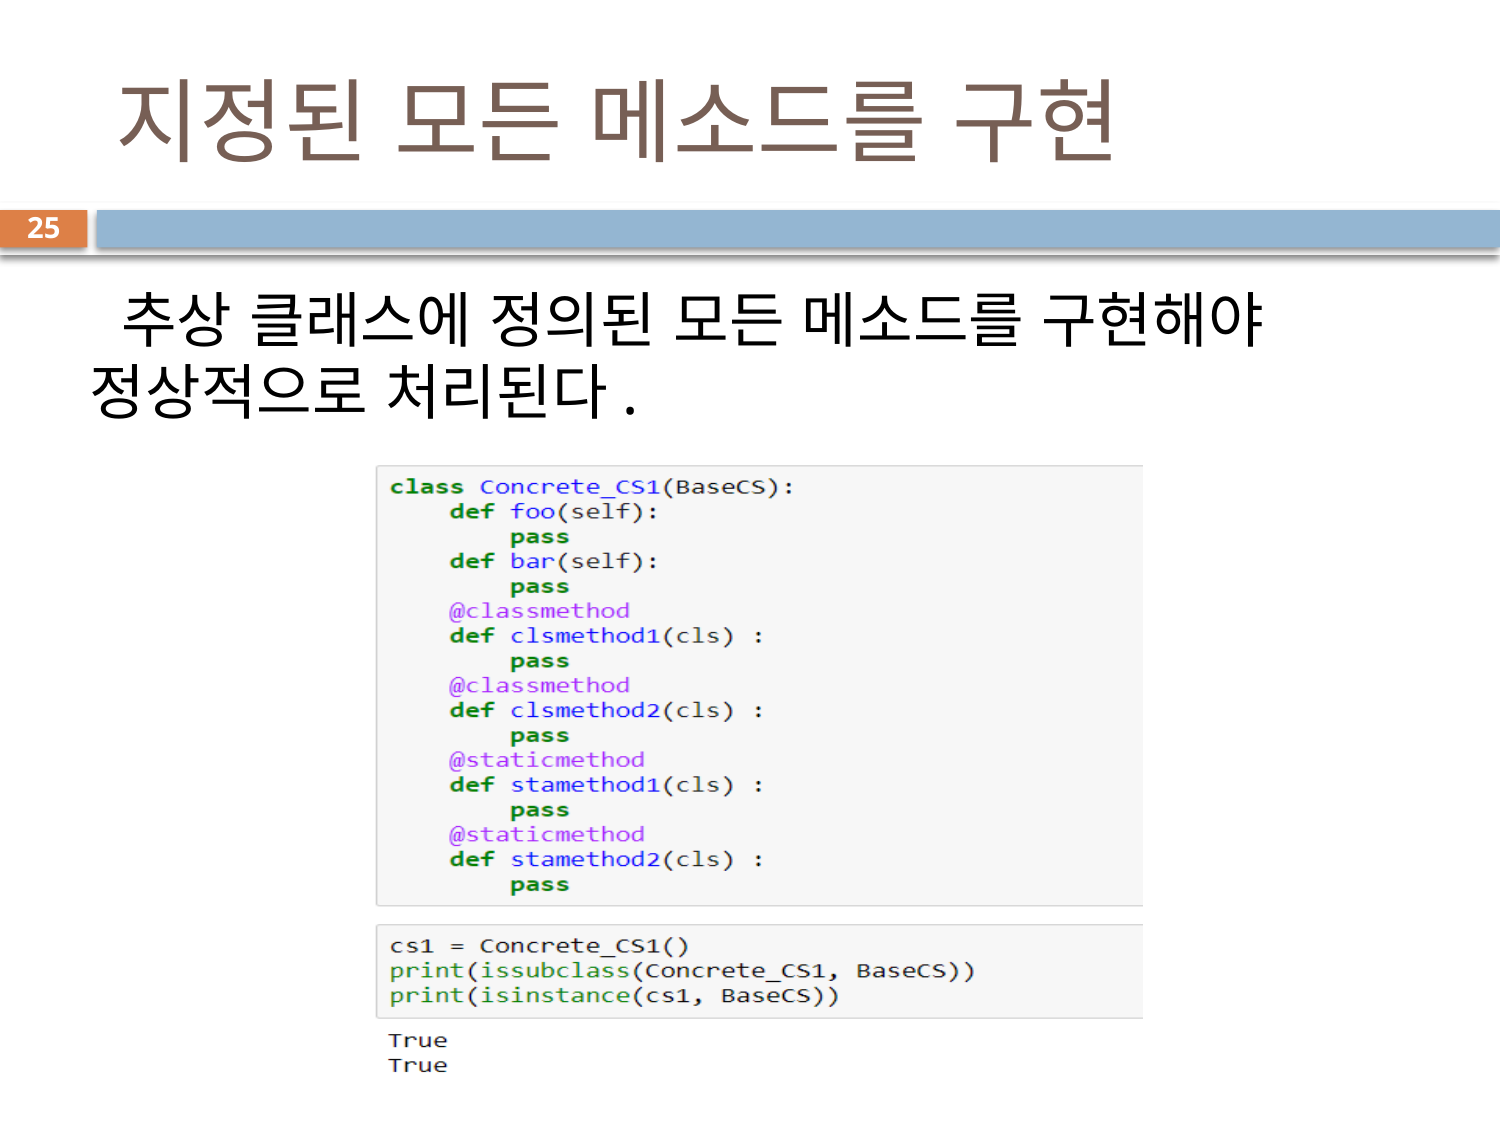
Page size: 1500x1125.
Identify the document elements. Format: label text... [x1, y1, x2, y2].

slide_number 25 [0, 208, 88, 249]
picture [362, 444, 1143, 1104]
list 추상 클래스에 정의된 모든 메소드를 구현해야 정상적으로 처리된다. [75, 274, 1425, 563]
title 지정된 모든 메소드를 구현 [100, 37, 1438, 200]
